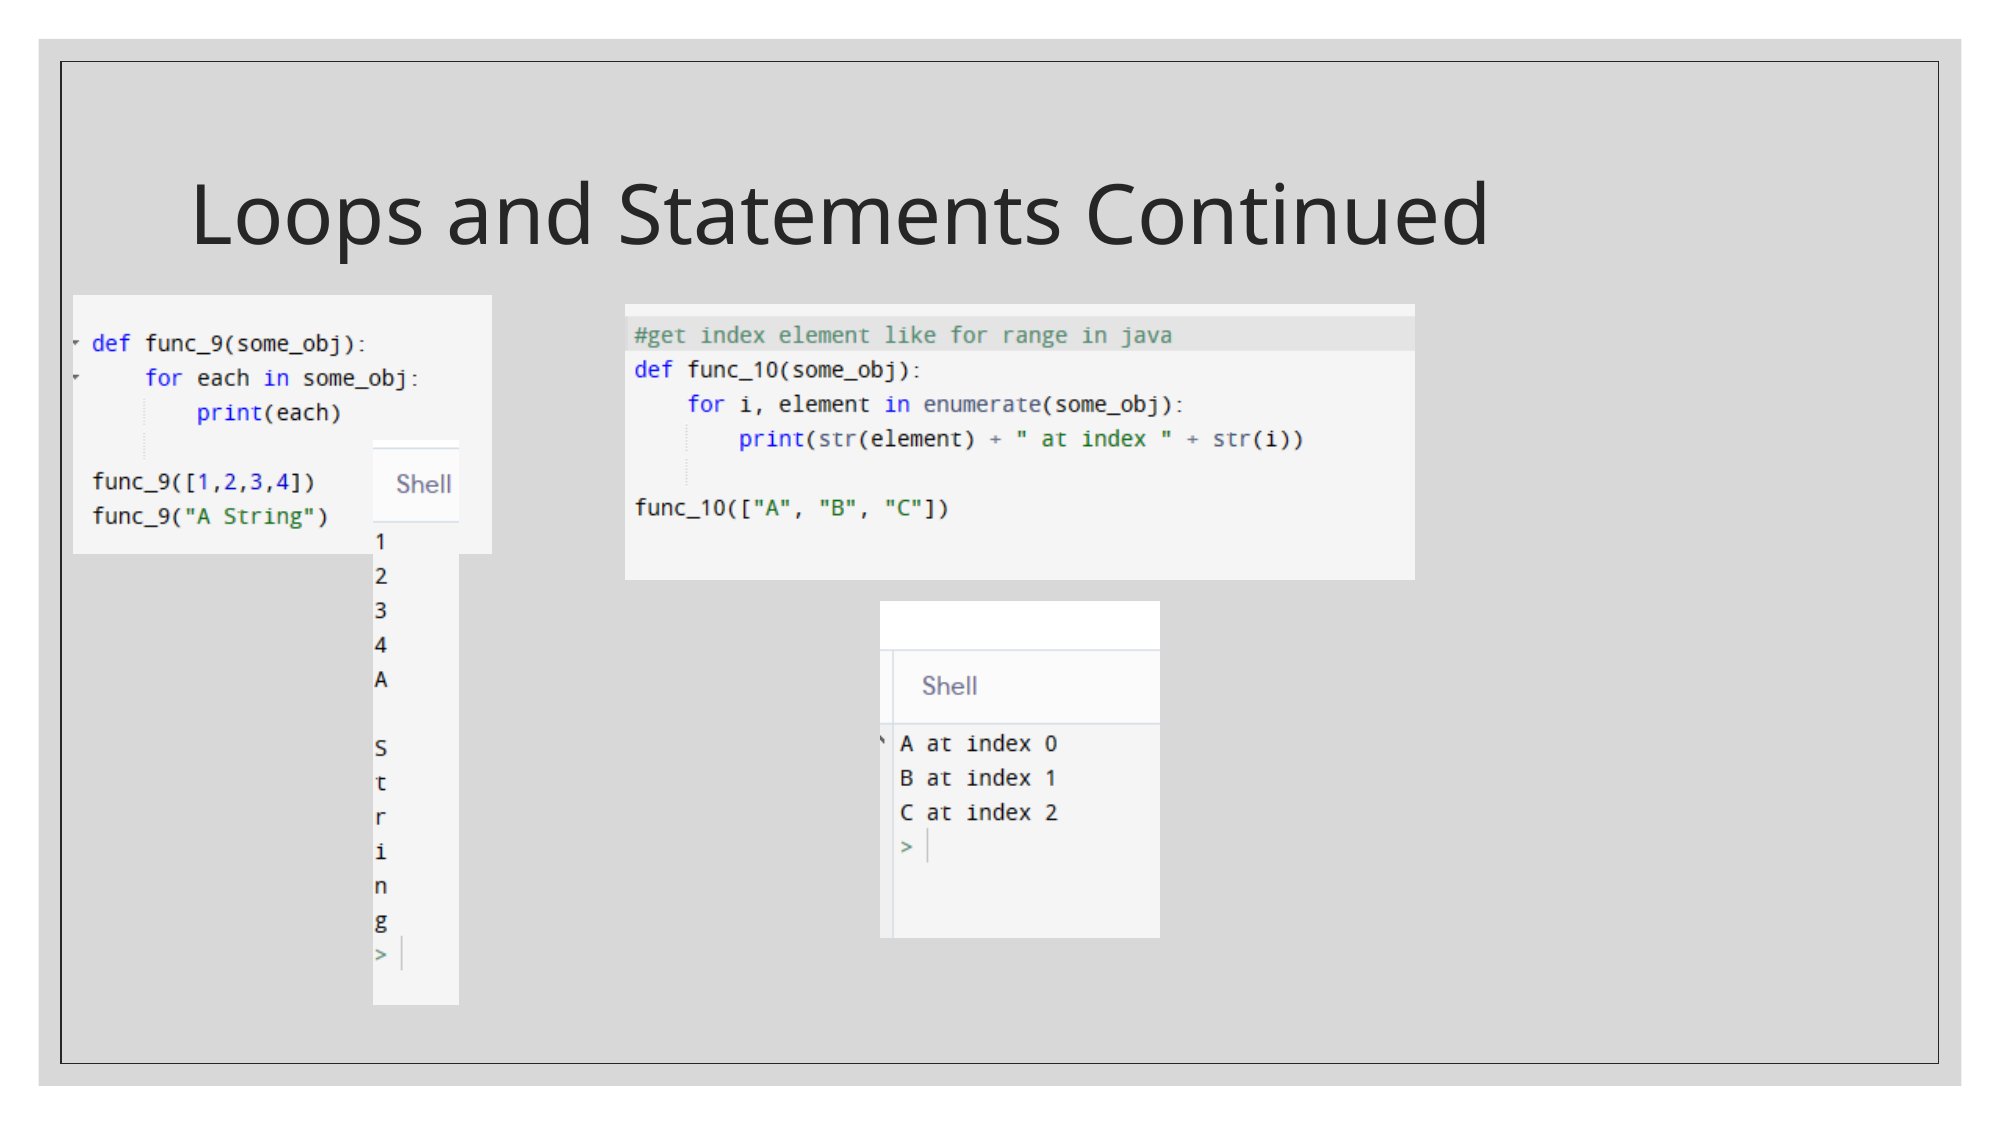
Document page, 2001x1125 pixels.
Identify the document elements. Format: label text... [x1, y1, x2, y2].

title Loops and Statements Continued [174, 105, 1825, 331]
picture [73, 295, 492, 1005]
picture [880, 601, 1160, 938]
picture [625, 304, 1415, 580]
